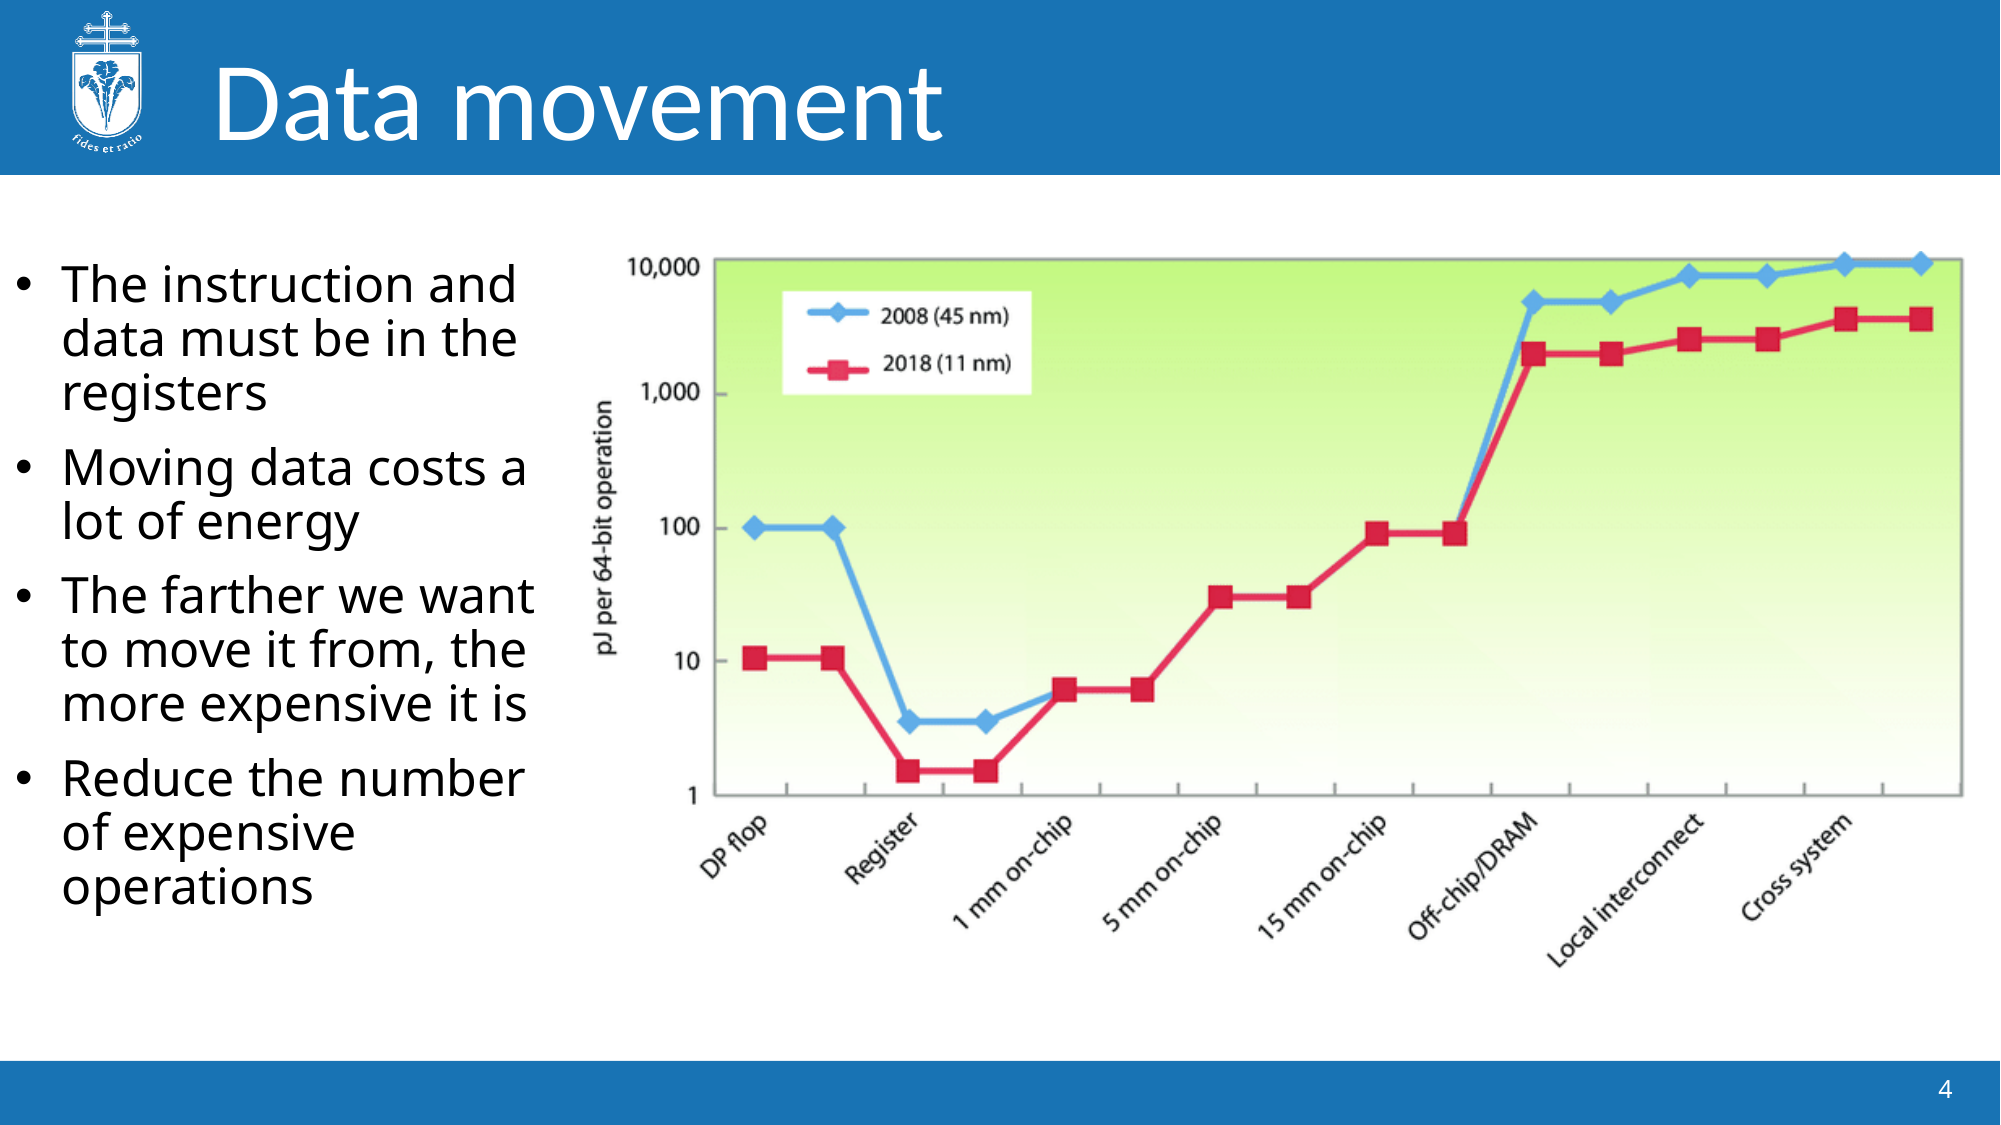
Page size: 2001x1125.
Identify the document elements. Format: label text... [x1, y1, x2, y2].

list The instruction and data must be in the registers Moving data costs a lot of energy The farther we want to move it from, the more expensive it is Reduce the number of expensive operations [0, 251, 589, 954]
text_box Data movement [197, 20, 961, 170]
picture [589, 251, 1968, 974]
picture [66, 8, 147, 155]
slide_number 4 [1706, 1060, 1968, 1121]
